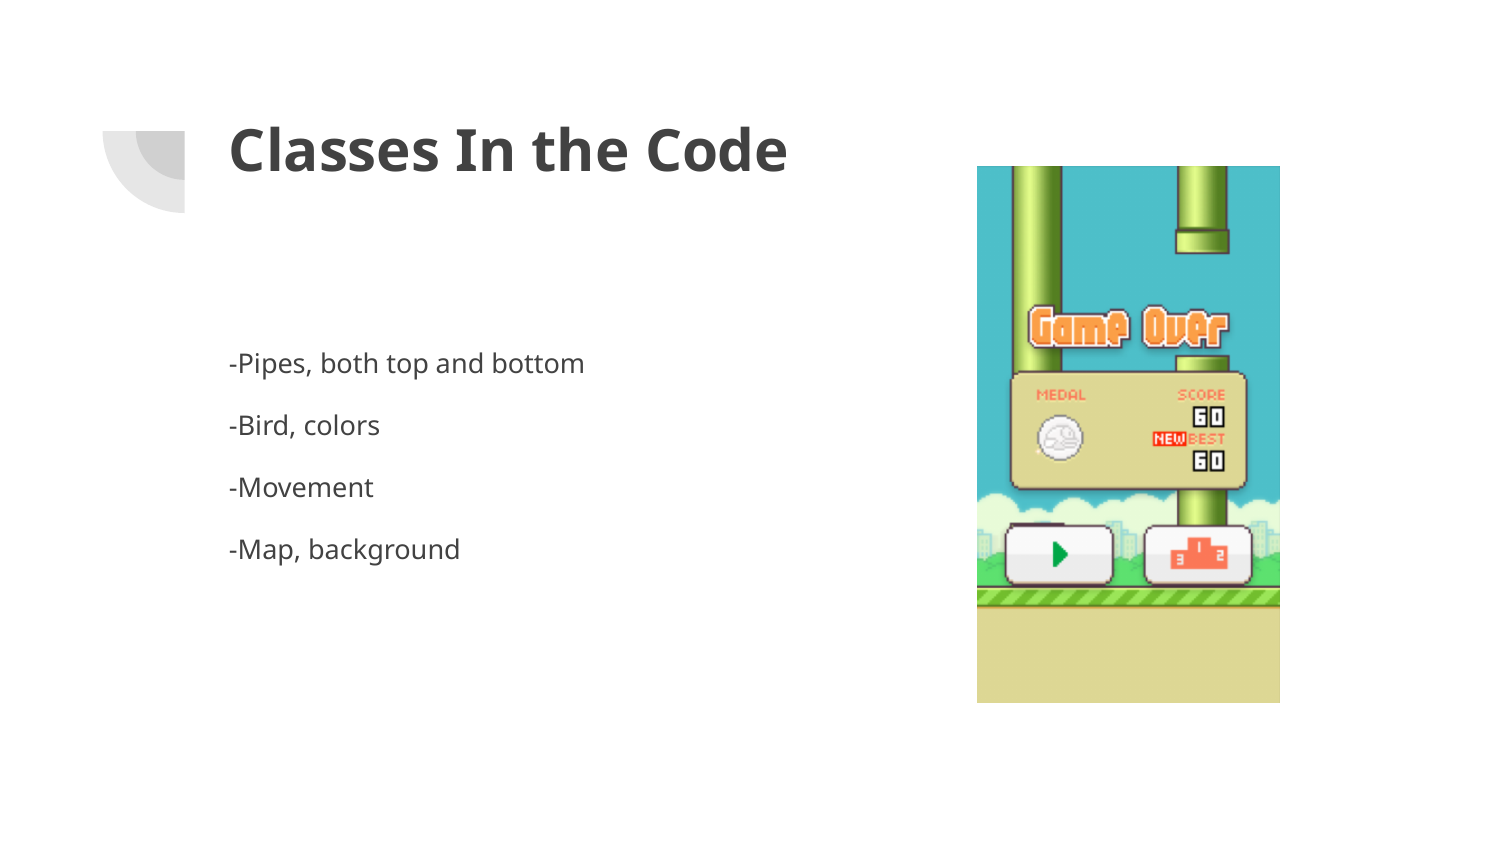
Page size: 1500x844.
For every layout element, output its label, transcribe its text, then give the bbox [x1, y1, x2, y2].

title Classes In the Code [213, 98, 1368, 263]
list -Pipes, both top and bottom -Bird, colors -Movement -Map, background [213, 326, 1368, 744]
picture [976, 166, 1280, 704]
